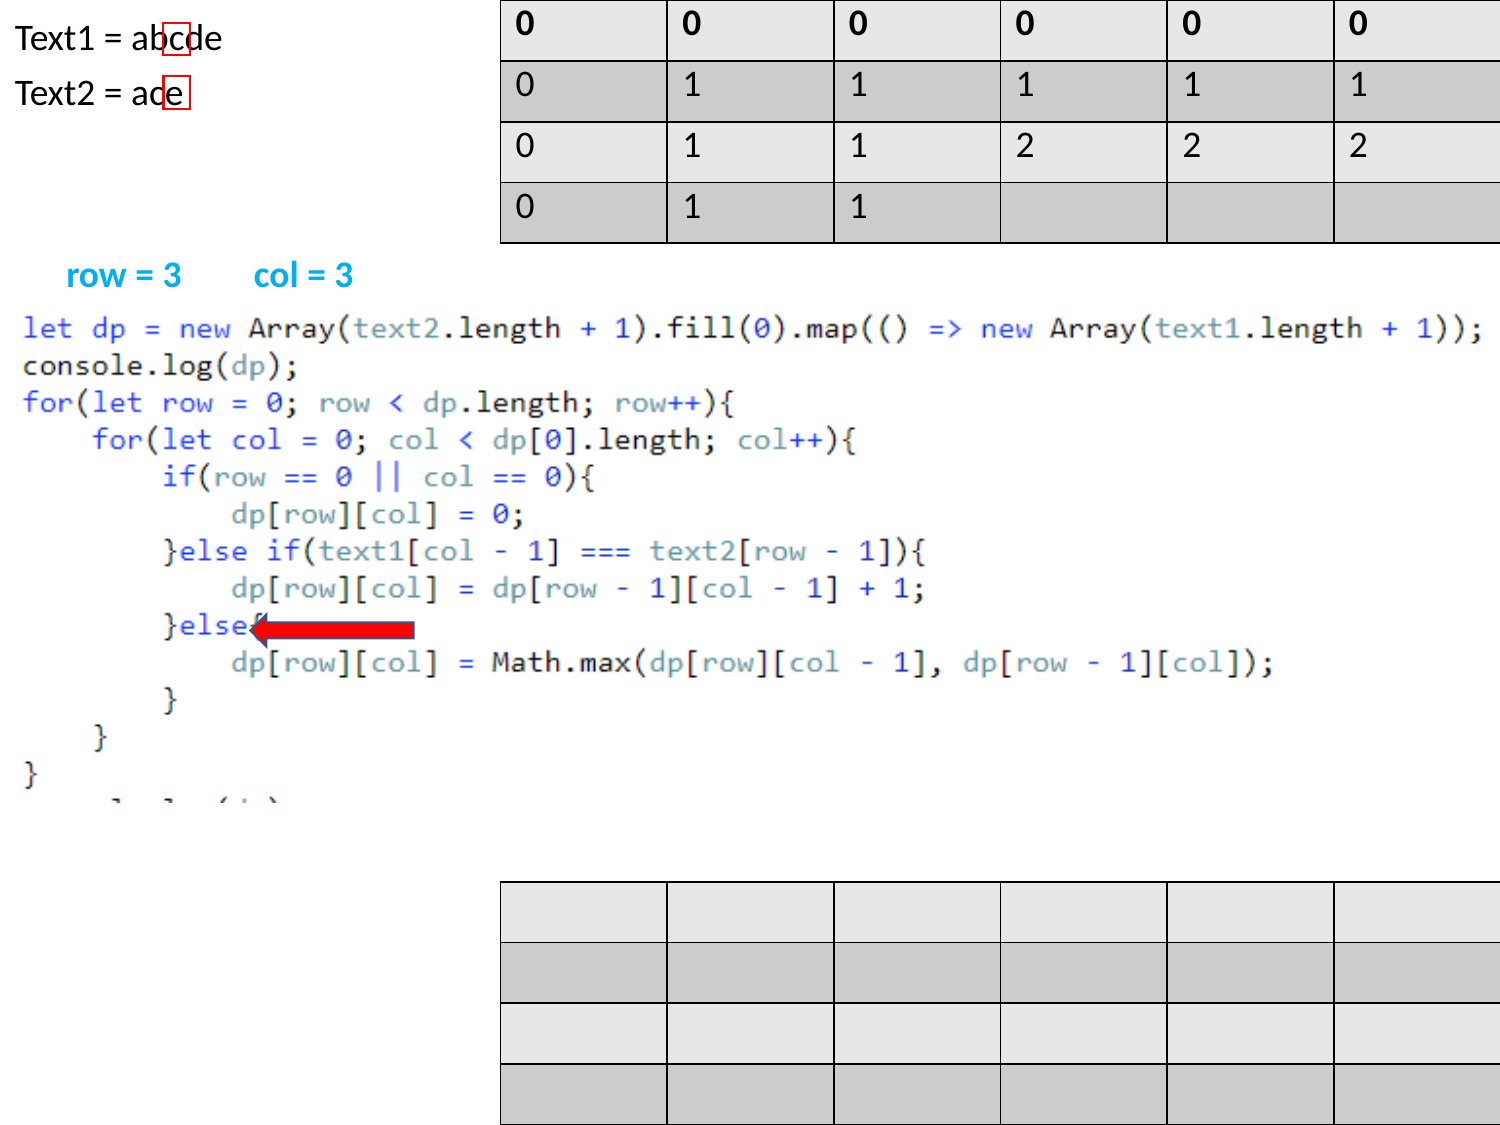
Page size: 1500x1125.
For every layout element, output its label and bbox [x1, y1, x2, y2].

table_cell [501, 183, 666, 242]
picture [11, 303, 1489, 803]
table_cell [835, 1065, 1000, 1124]
table_cell [1335, 183, 1500, 242]
table_cell [668, 1004, 833, 1063]
table_cell [501, 123, 666, 182]
table_cell [501, 1004, 666, 1063]
table_cell [1001, 1065, 1166, 1124]
table_cell [835, 943, 1000, 1002]
table_cell [501, 62, 666, 121]
table_cell [668, 123, 833, 182]
table_cell [1001, 183, 1166, 242]
table_cell [668, 943, 833, 1002]
table_cell [835, 1004, 1000, 1063]
table_header [501, 1, 666, 60]
table_cell [835, 123, 1000, 182]
table_header [1168, 1, 1333, 60]
table_cell [501, 943, 666, 1002]
table_header [1001, 1, 1166, 60]
text_box [51, 242, 226, 303]
table_header [835, 1, 1000, 60]
table_header [1168, 883, 1333, 942]
table_header [1335, 1, 1500, 60]
table_cell [1168, 1004, 1333, 1063]
table_cell [1335, 62, 1500, 121]
table_cell [1335, 1065, 1500, 1124]
table_cell [1335, 943, 1500, 1002]
table_cell [835, 183, 1000, 242]
table_cell [1001, 1004, 1166, 1063]
text_box [239, 242, 414, 303]
table_cell [1001, 62, 1166, 121]
table_cell [1001, 123, 1166, 182]
table_cell [668, 183, 833, 242]
text_box [0, 5, 240, 121]
table_header [1001, 883, 1166, 942]
table_cell [1168, 943, 1333, 1002]
table_cell [668, 1065, 833, 1124]
table_cell [1168, 183, 1333, 242]
table_header [501, 883, 666, 942]
table_cell [835, 62, 1000, 121]
table_cell [1001, 943, 1166, 1002]
table_cell [1335, 123, 1500, 182]
table_cell [1168, 62, 1333, 121]
table_header [668, 1, 833, 60]
table_cell [668, 62, 833, 121]
table_cell [501, 1065, 666, 1124]
table_header [835, 883, 1000, 942]
table_cell [1335, 1004, 1500, 1063]
table_cell [1168, 1065, 1333, 1124]
table_header [1335, 883, 1500, 942]
table_cell [1168, 123, 1333, 182]
table_header [668, 883, 833, 942]
